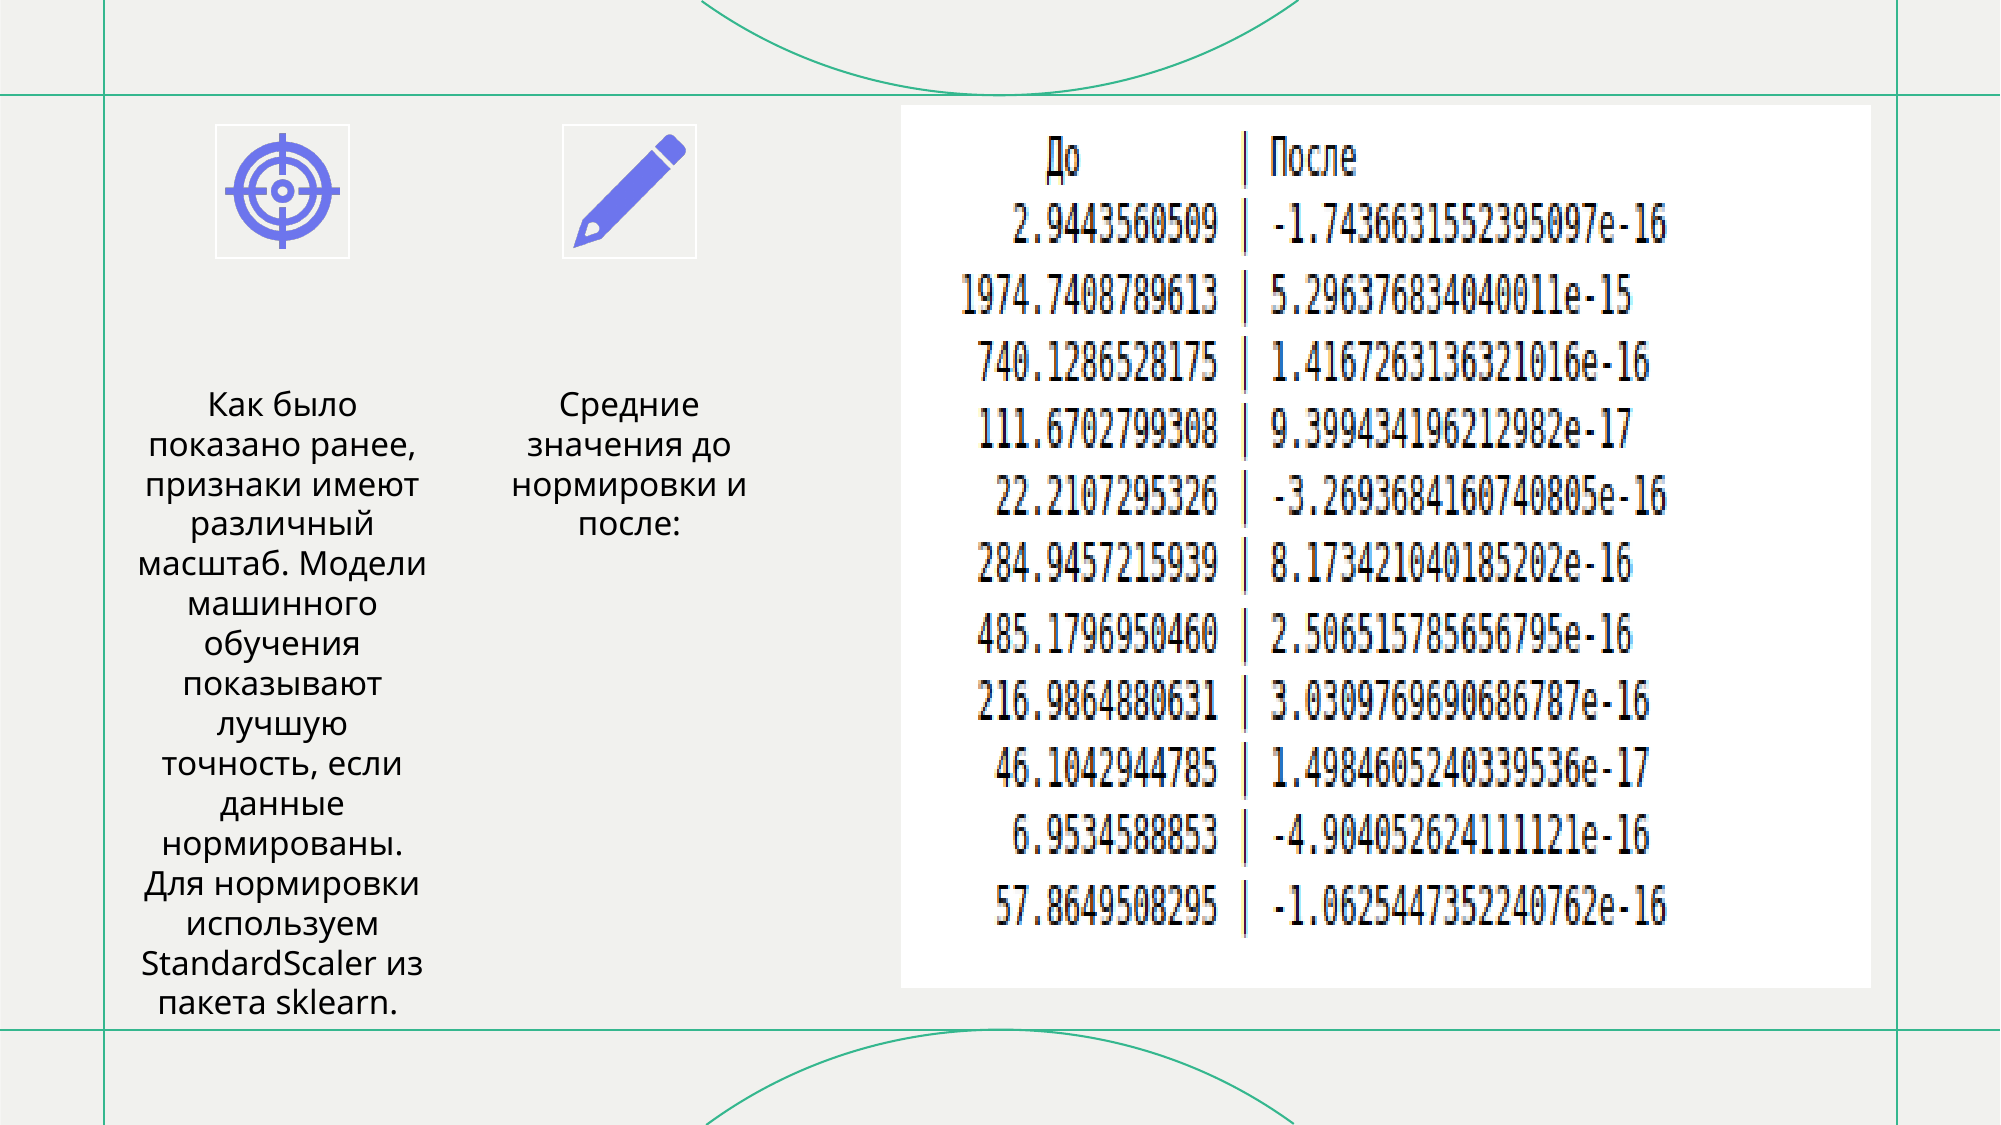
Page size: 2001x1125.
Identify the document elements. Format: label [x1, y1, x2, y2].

list [901, 105, 1871, 988]
text_box [129, 120, 783, 963]
